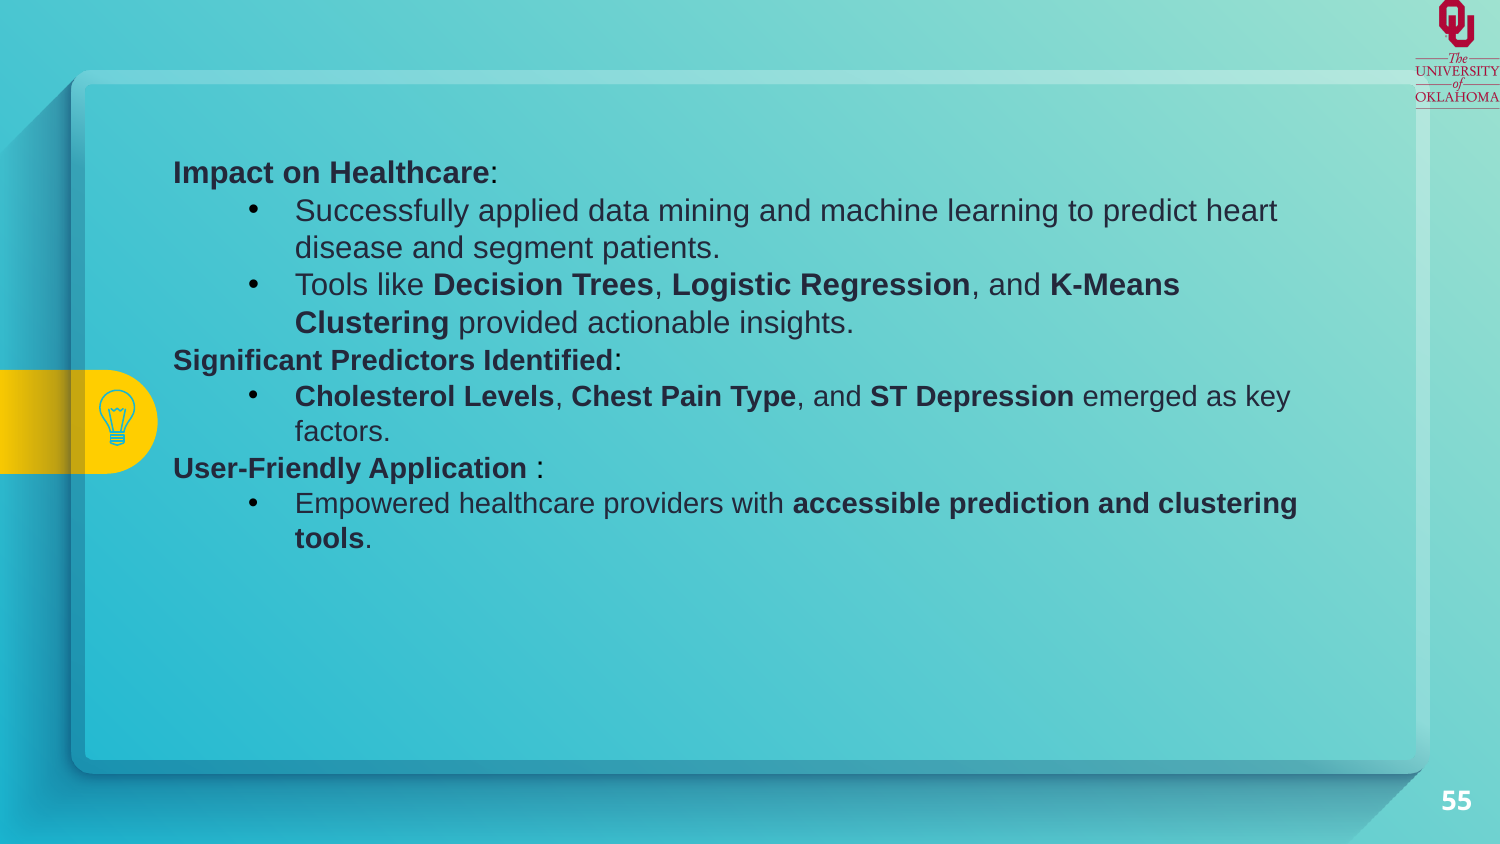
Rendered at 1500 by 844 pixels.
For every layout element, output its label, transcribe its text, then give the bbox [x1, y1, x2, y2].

text_box Impact on Healthcare: Successfully applied data mining and machine learning to predict heart disease and segment patients. Tools like Decision Trees, Logistic Regression, and K-Means Clustering provided actionable insights. Significant Predictors Identified: Cholesterol Levels, Chest Pain Type, and ST Depression emerged as key factors. User-Friendly Application : Empowered healthcare providers with accessible prediction and clustering tools. [158, 144, 1342, 600]
slide_number 55 [1414, 759, 1500, 844]
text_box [99, 390, 135, 446]
picture [0, 0, 1500, 844]
